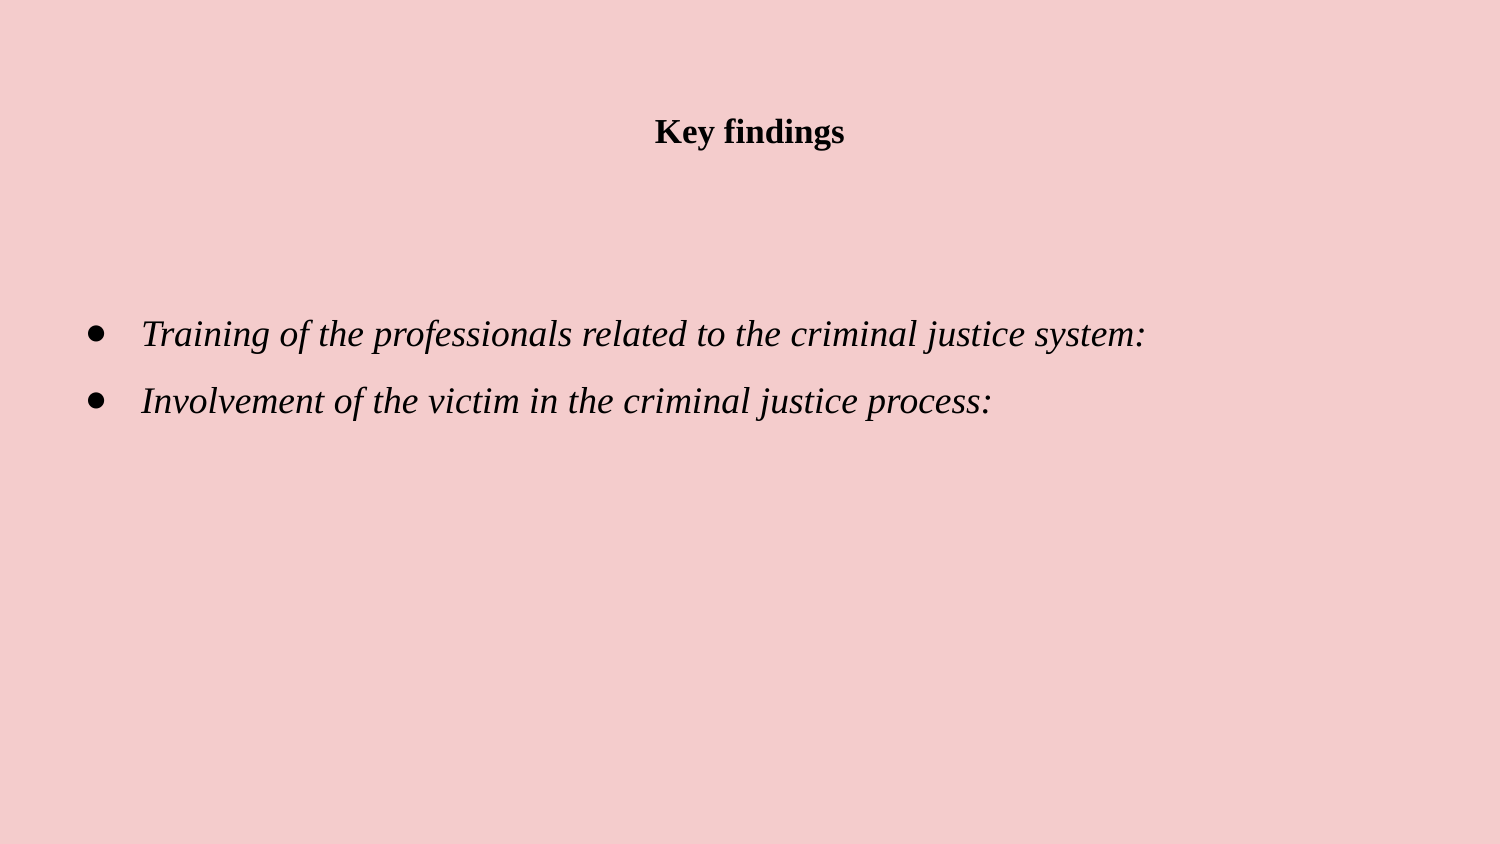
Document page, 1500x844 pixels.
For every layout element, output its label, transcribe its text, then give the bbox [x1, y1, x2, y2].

list Training of the professionals related to the criminal justice system: Involvement of the victim in the criminal justice process: [51, 189, 1449, 750]
title Key findings [51, 72, 1449, 167]
